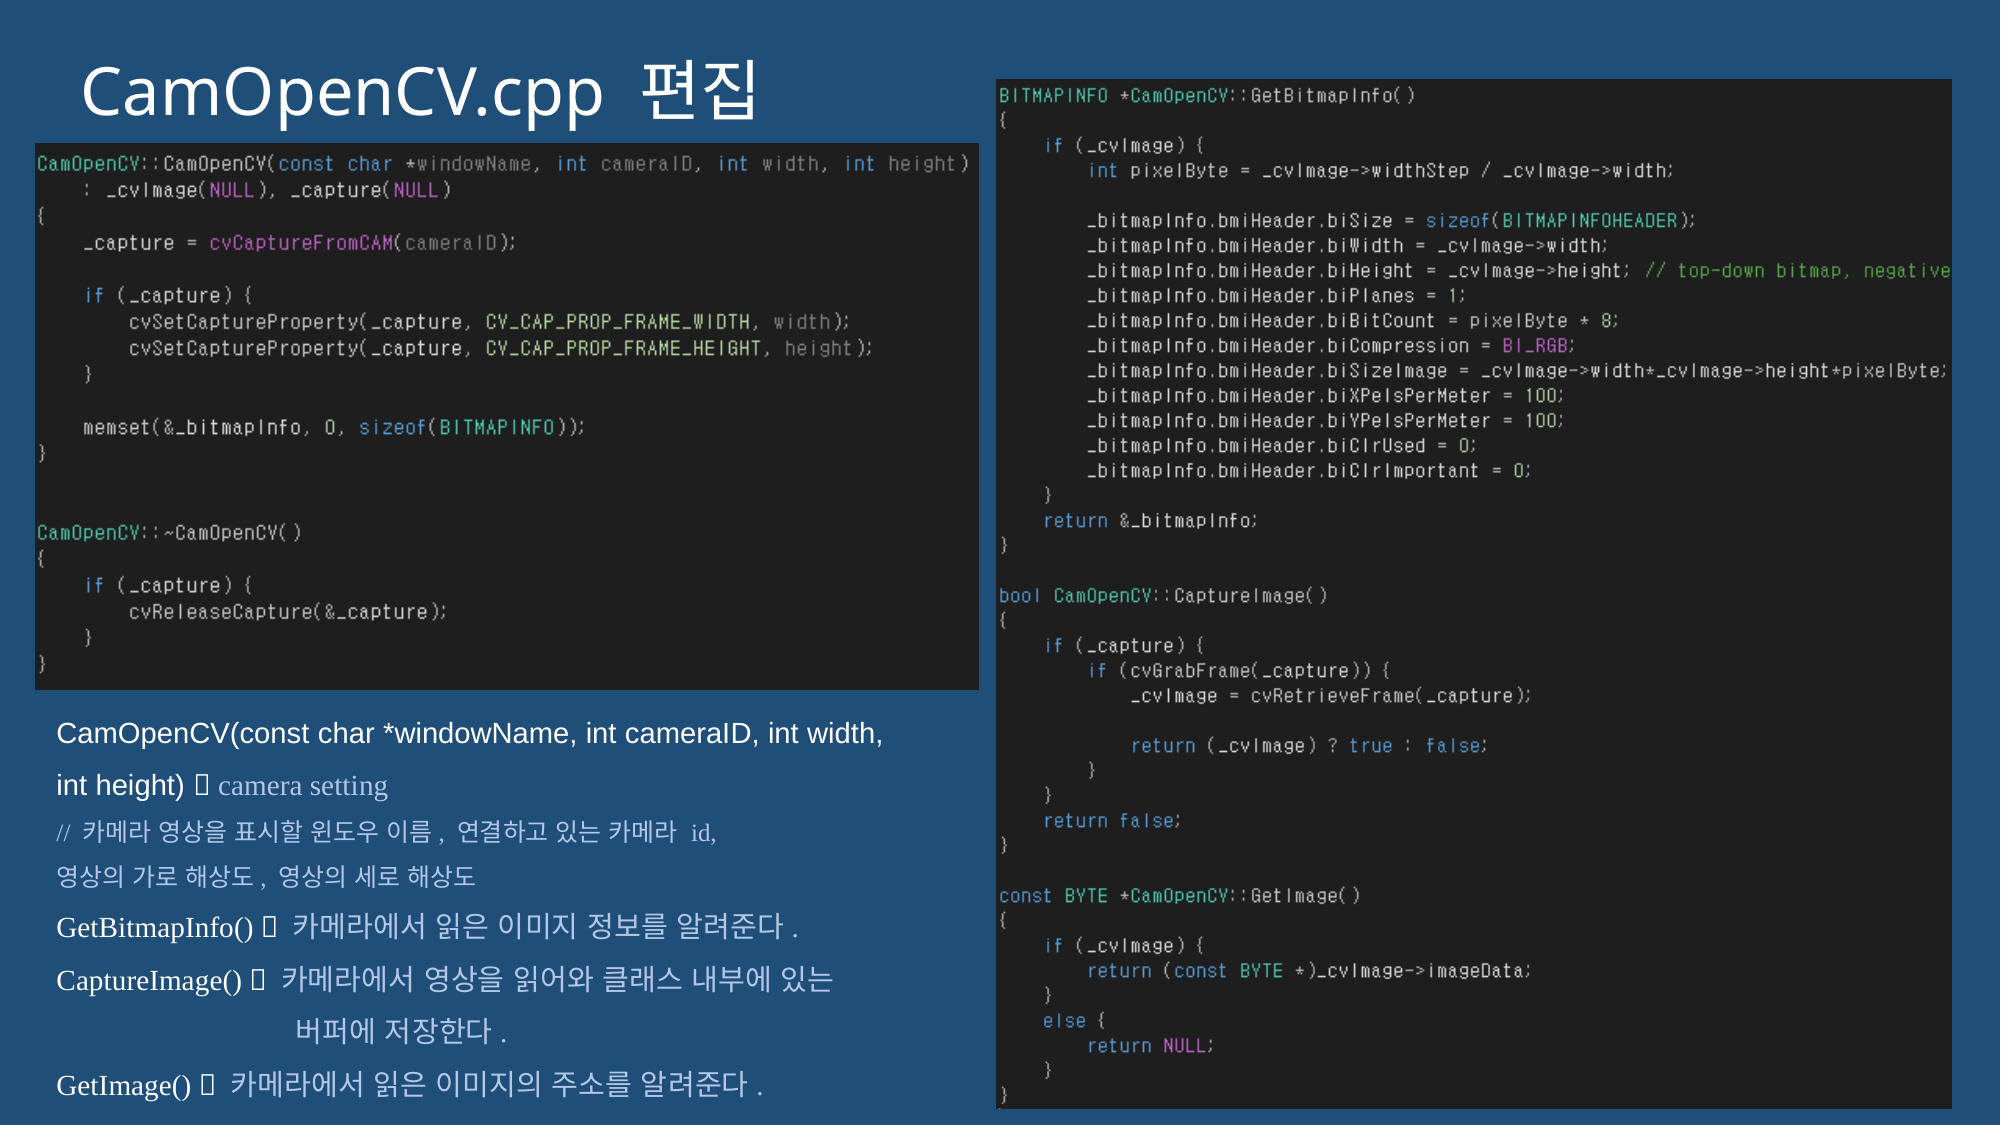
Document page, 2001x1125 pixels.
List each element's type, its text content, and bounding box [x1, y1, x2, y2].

text_box CamOpenCV(const char *windowName, int cameraID, int width, int height)  camera setting // 카메라 영상을 표시할 윈도우 이름, 연결하고 있는 카메라 id, 영상의 가로 해상도, 영상의 세로 해상도 GetBitmapInfo()  카메라에서 읽은 이미지 정보를 알려준다. CaptureImage()  카메라에서 영상을 읽어와 클래스 내부에 있는 버퍼에 저장한다. GetImage()  카메라에서 읽은 이미지의 주소를 알려준다. [41, 689, 995, 1109]
title CamOpenCV.cpp 편집 [65, 26, 1892, 163]
picture [35, 143, 979, 690]
picture [995, 79, 1952, 1109]
